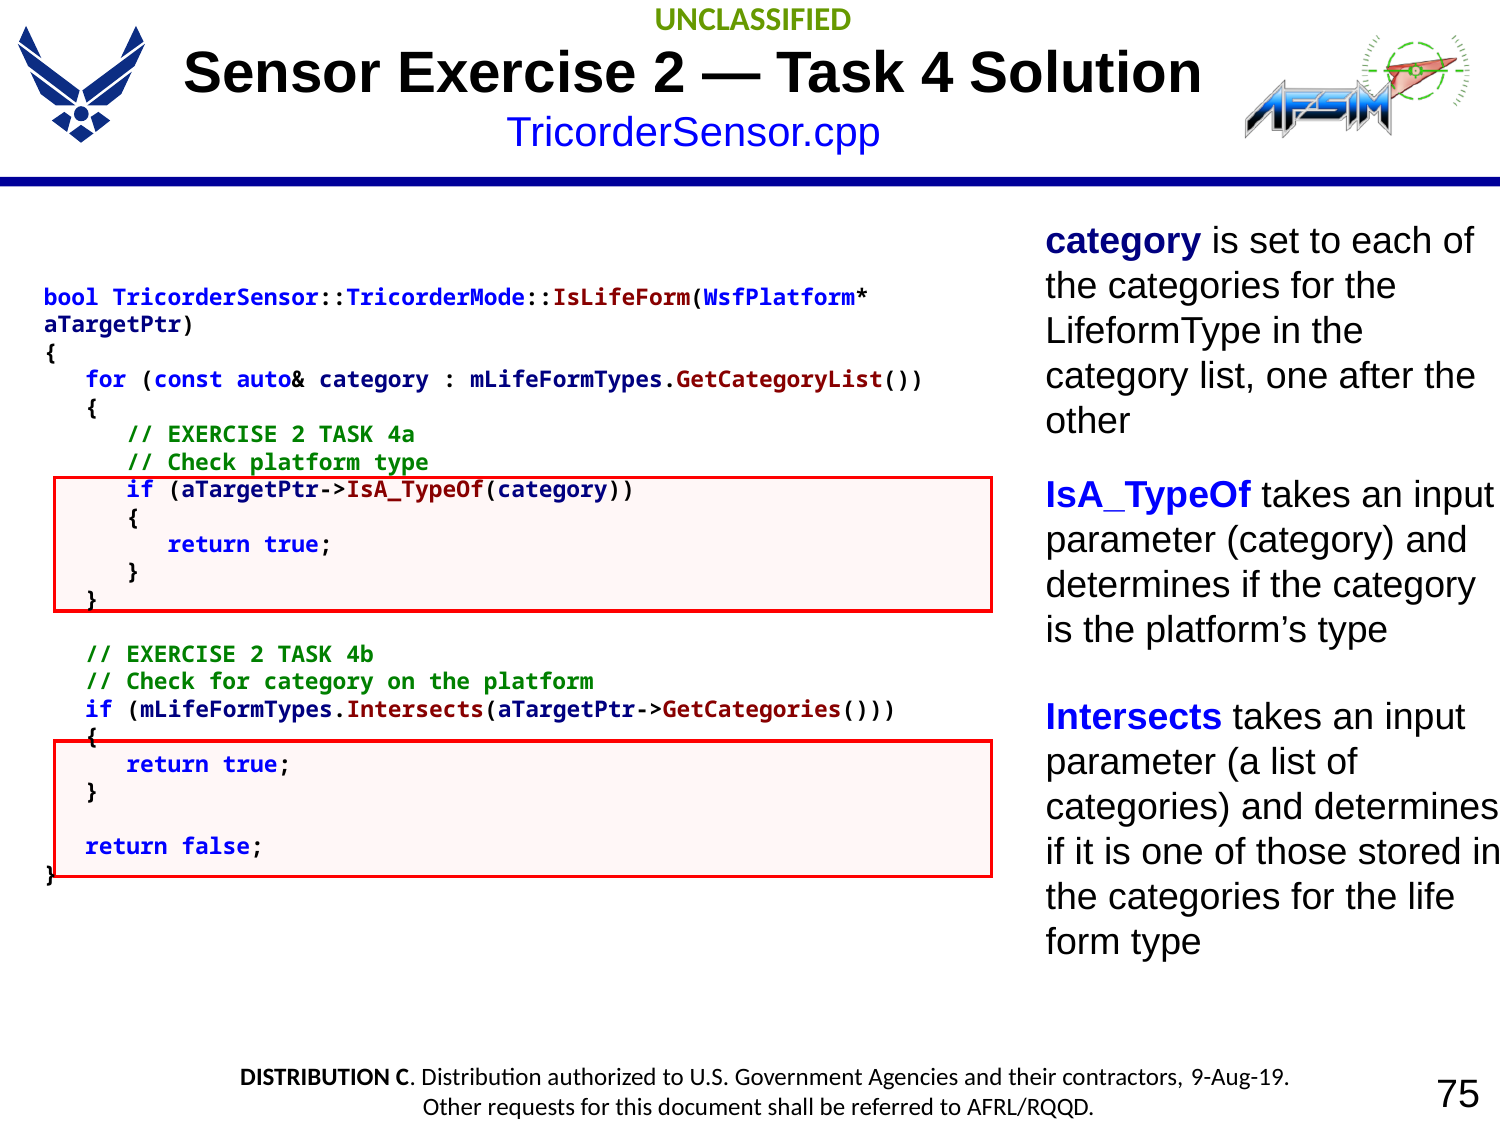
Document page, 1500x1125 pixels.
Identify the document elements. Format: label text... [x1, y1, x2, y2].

list bool TricorderSensor::TricorderMode::IsLifeForm(WsfPlatform* aTargetPtr) { for (const auto& category : mLifeFormTypes.GetCategoryList()) { // EXERCISE 2 TASK 4a // Check platform type if (aTargetPtr->IsA_TypeOf(category)) { return true; } } // EXERCISE 2 TASK 4b // Check for category on the platform if (mLifeFormTypes.Intersects(aTargetPtr->GetCategories())) { return true; } return false; } [29, 275, 992, 1034]
picture [1238, 22, 1483, 147]
text_box IsA_TypeOf takes an input parameter (category) and determines if the category is the platform’s type [1030, 462, 1500, 658]
text_box Intersects takes an input parameter (a list of categories) and determines if it is one of those stored in the categories for the life form type [1030, 684, 1500, 970]
title Sensor Exercise 2 — Task 4 Solution TricorderSensor.cpp [150, 0, 1238, 189]
text_box category is set to each of the categories for the LifeformType in the category list, one after the other [1030, 208, 1500, 448]
